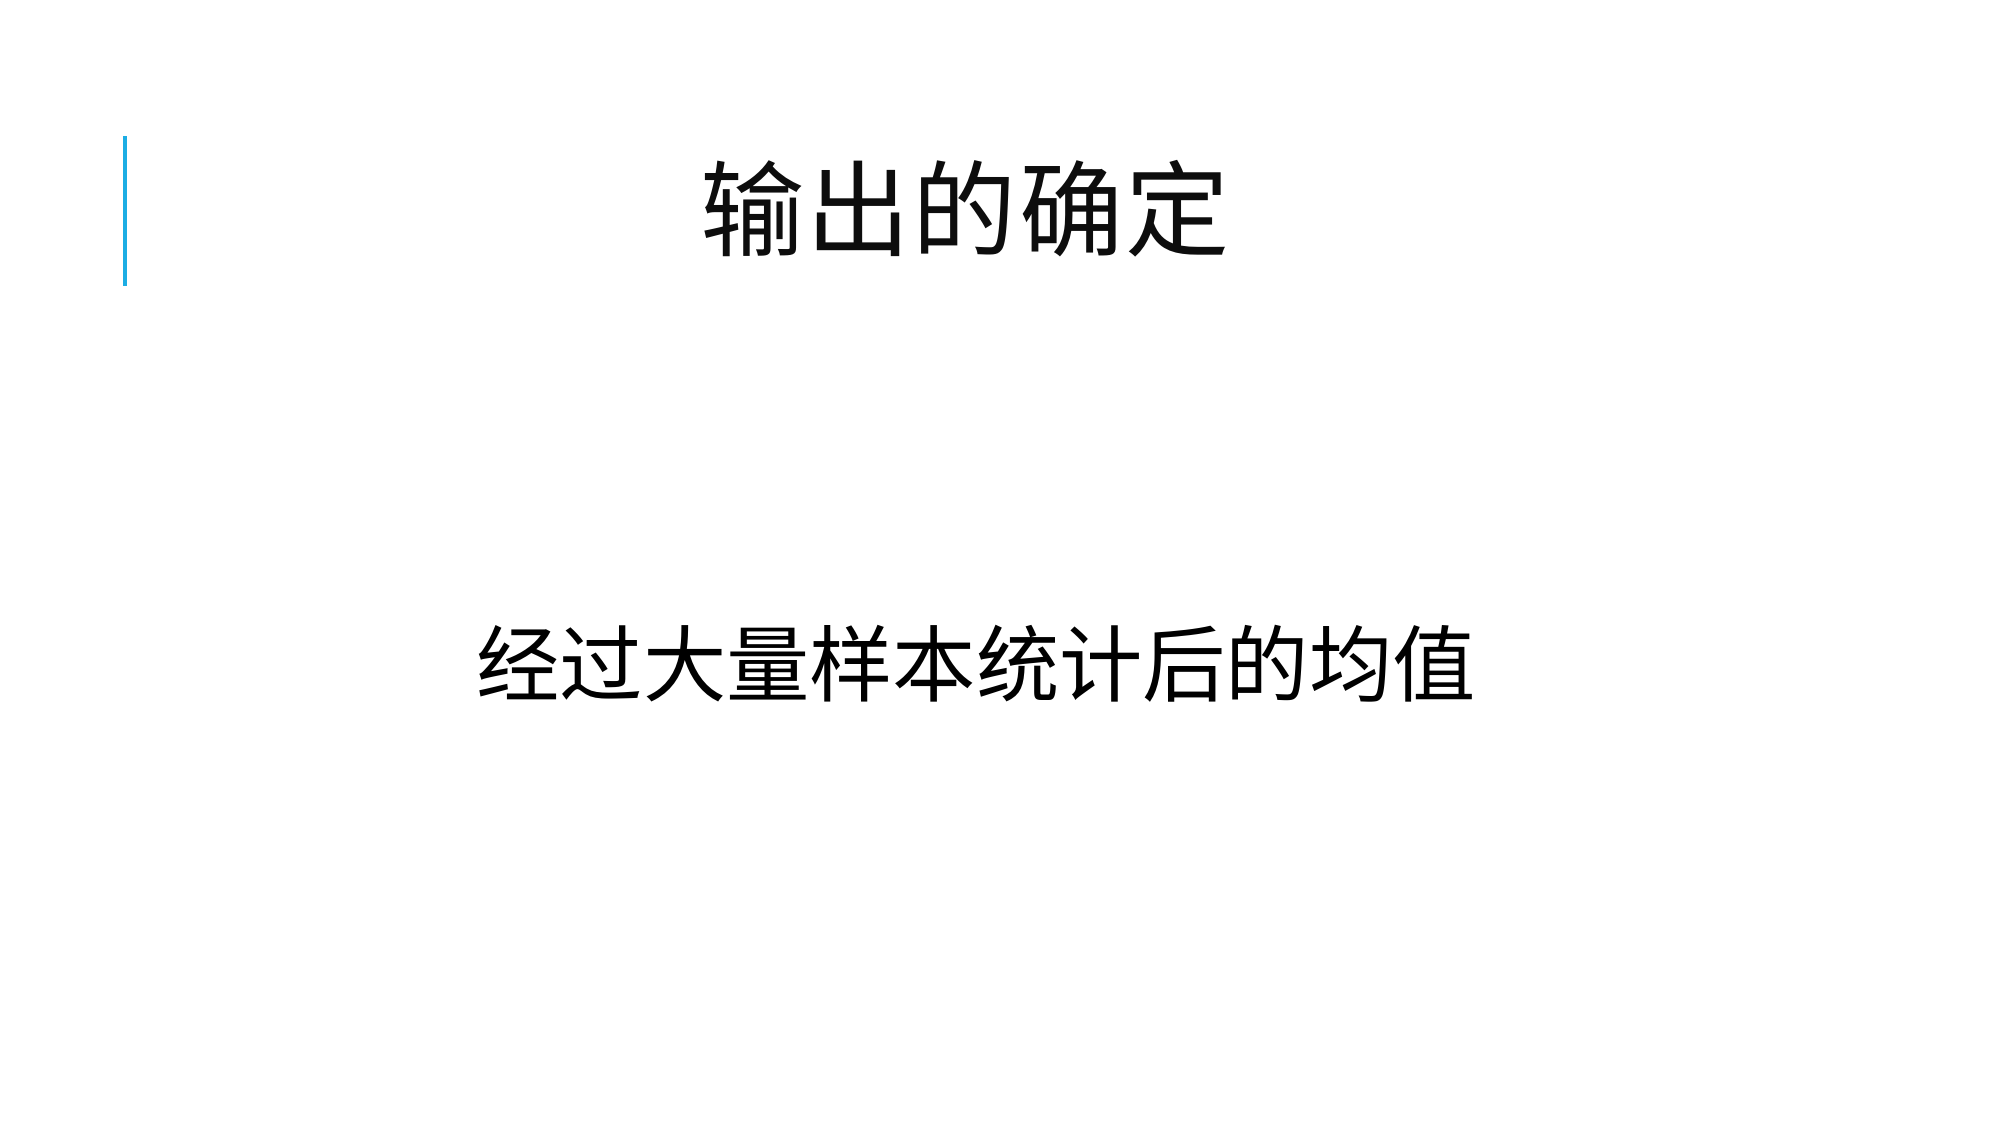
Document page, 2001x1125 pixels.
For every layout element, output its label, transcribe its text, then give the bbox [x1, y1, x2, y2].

list 经过大量样本统计后的均值 [168, 375, 1763, 1035]
title 输出的确定 [168, 96, 1763, 342]
